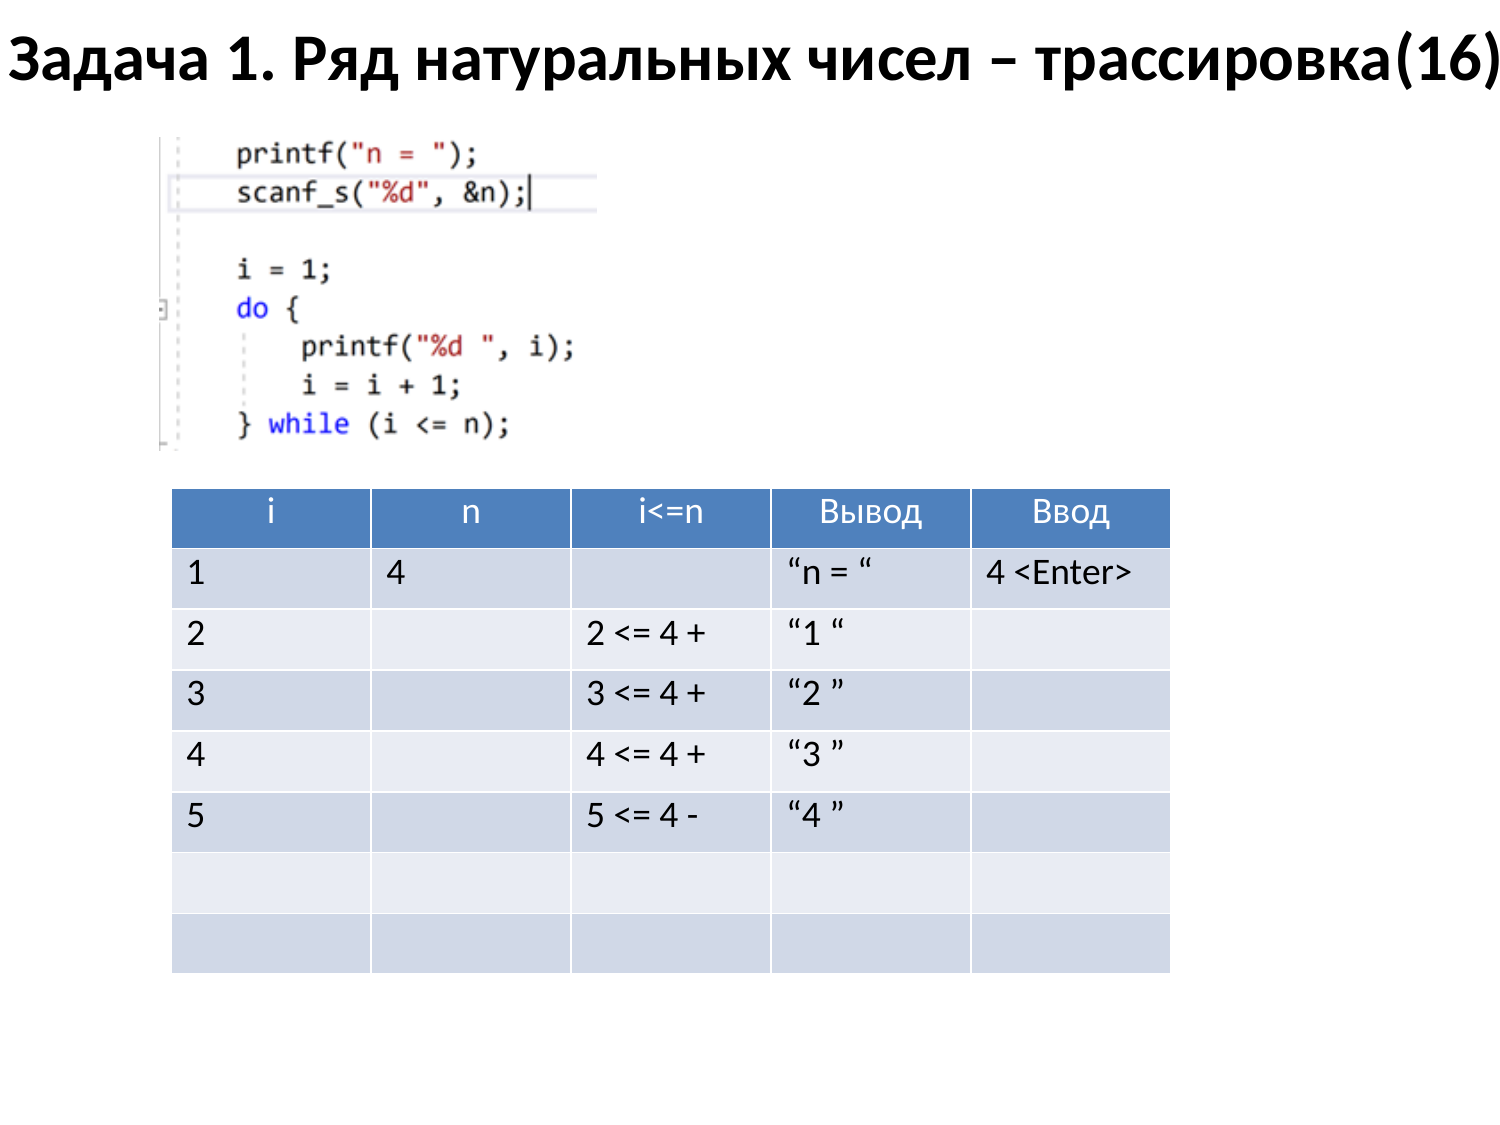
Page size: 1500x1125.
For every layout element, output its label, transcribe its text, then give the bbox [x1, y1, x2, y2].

table_cell “1 “ [772, 610, 970, 669]
table_cell [372, 671, 570, 730]
picture [159, 137, 597, 451]
table_cell [772, 853, 970, 913]
table_cell 4 [172, 732, 370, 791]
table_cell 4 [372, 549, 570, 608]
table_cell [172, 853, 370, 913]
table_cell [972, 671, 1170, 730]
table_header n [372, 489, 570, 548]
table_header i [172, 489, 370, 548]
table_cell 1 [172, 549, 370, 608]
table_cell [972, 914, 1170, 973]
table_cell [372, 610, 570, 669]
table_cell [172, 914, 370, 973]
table_cell [572, 853, 770, 913]
table_cell 2 [172, 610, 370, 669]
table_cell 2 <= 4 + [572, 610, 770, 669]
table_cell [372, 732, 570, 791]
table_cell [572, 549, 770, 608]
table_header Ввод [972, 489, 1170, 548]
title Задача 1. Ряд натуральных чисел – трассировка(16) [0, 19, 1500, 88]
table_cell [972, 853, 1170, 913]
table_cell 5 <= 4 - [572, 793, 770, 852]
table_cell [372, 853, 570, 913]
table_cell [572, 914, 770, 973]
table_cell [972, 732, 1170, 791]
table_cell “3 ” [772, 732, 970, 791]
table_cell [972, 610, 1170, 669]
table_cell 3 [172, 671, 370, 730]
table_cell [372, 914, 570, 973]
table_cell [972, 793, 1170, 852]
table_cell 5 [172, 793, 370, 852]
table_cell 4 <= 4 + [572, 732, 770, 791]
table_cell “2 ” [772, 671, 970, 730]
table_cell [772, 914, 970, 973]
table_header i<=n [572, 489, 770, 548]
table_cell “n = “ [772, 549, 970, 608]
table_cell “4 ” [772, 793, 970, 852]
table_cell 3 <= 4 + [572, 671, 770, 730]
table_header Вывод [772, 489, 970, 548]
table_cell [372, 793, 570, 852]
table_cell 4 <Enter> [972, 549, 1170, 608]
